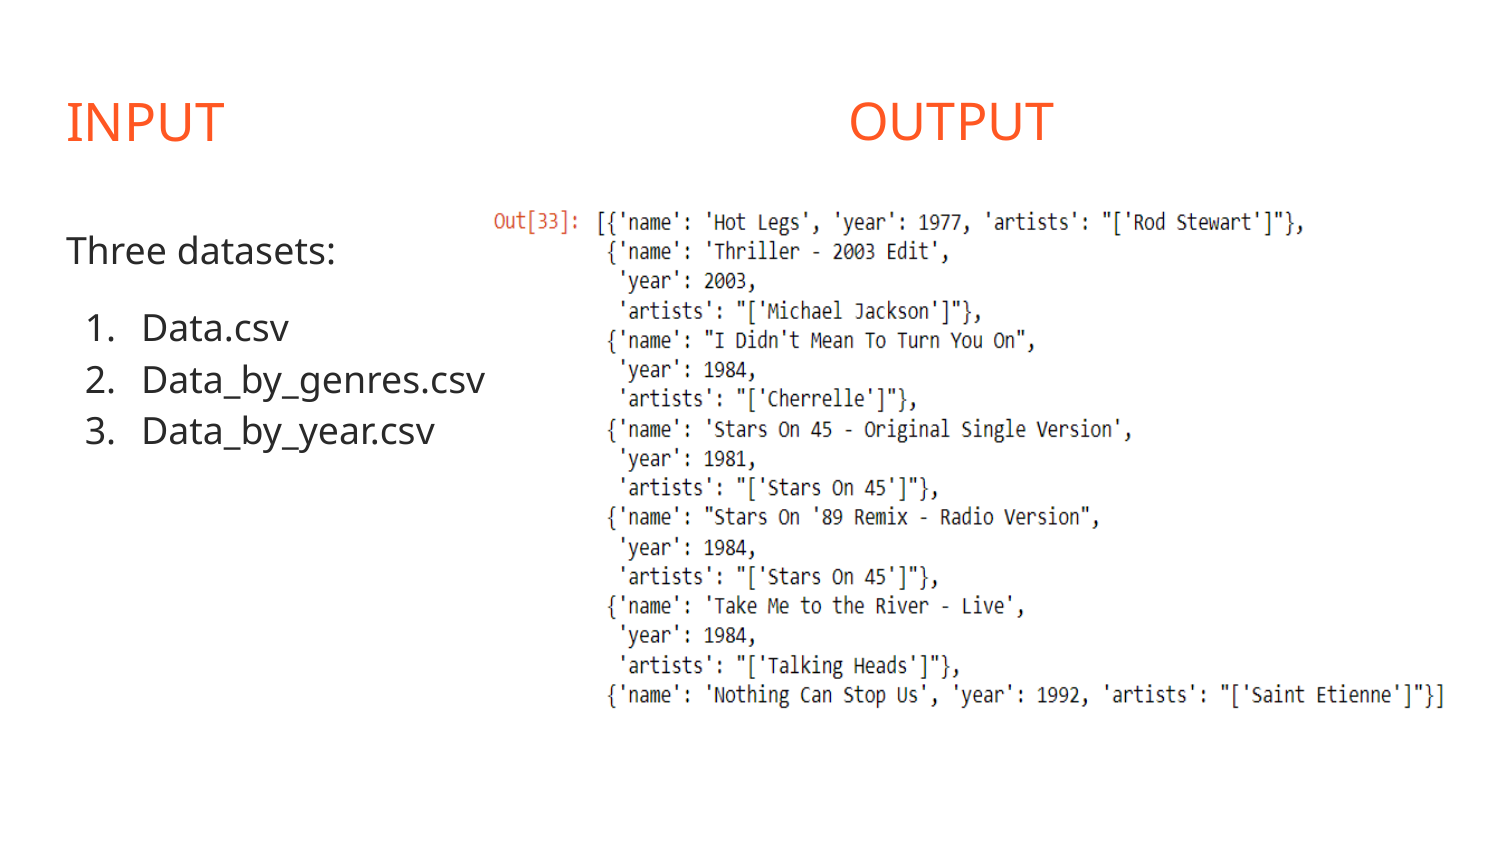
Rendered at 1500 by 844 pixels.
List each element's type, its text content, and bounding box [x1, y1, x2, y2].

picture [487, 205, 1487, 730]
list Three datasets: Data.csv Data_by_genres.csv Data_by_year.csv [51, 205, 620, 766]
text_box OUTPUT [833, 73, 1169, 166]
title INPUT [51, 72, 620, 167]
